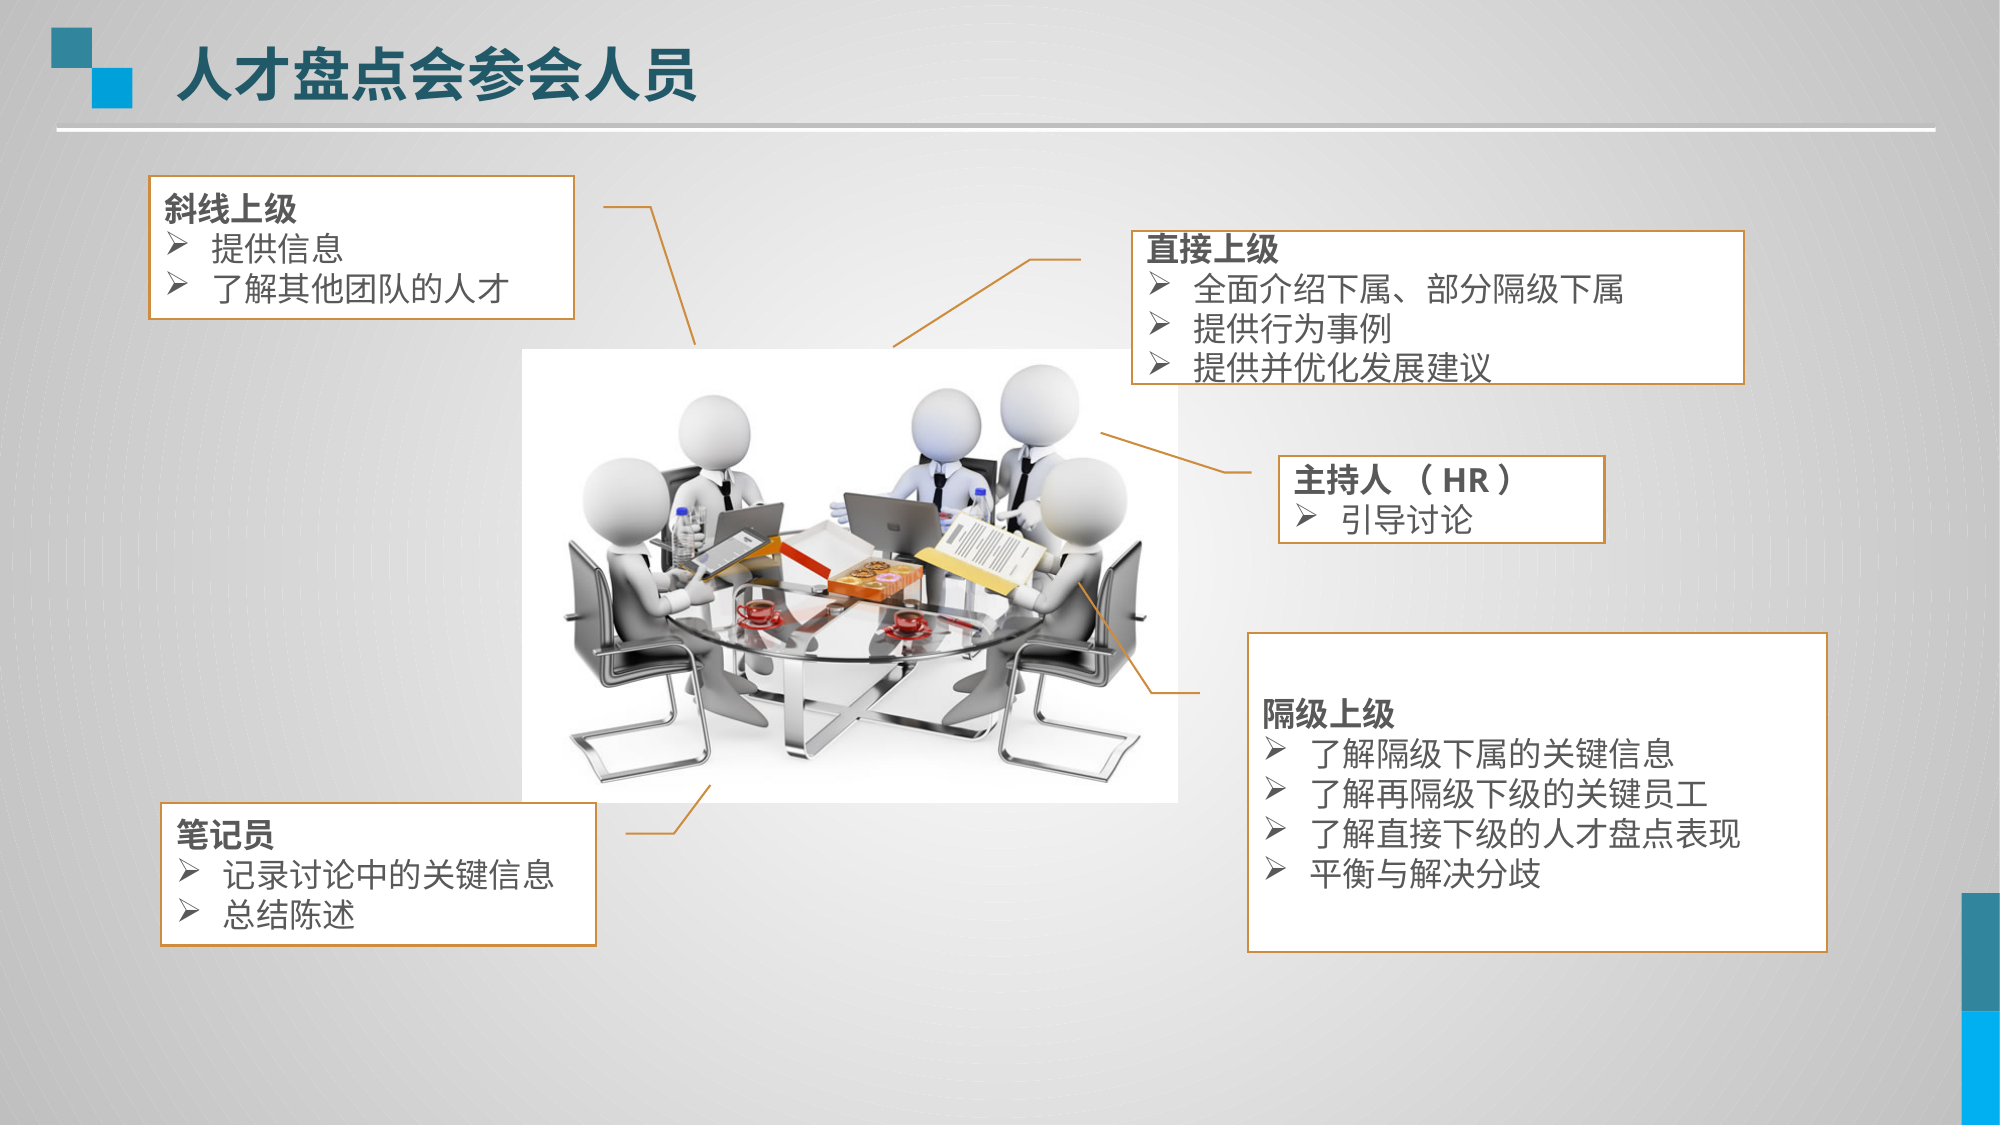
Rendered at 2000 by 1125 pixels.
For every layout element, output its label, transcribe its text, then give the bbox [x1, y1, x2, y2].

picture [522, 349, 1178, 804]
text_box 斜线上级 提供信息 了解其他团队的人才 [149, 176, 575, 319]
text_box 人才盘点会参会人员 [161, 30, 988, 116]
text_box 主持人 （HR） 引导讨论 [1278, 456, 1605, 543]
text_box 直接上级 全面介绍下属、部分隔级下属 提供行为事例 提供并优化发展建议 [1131, 230, 1744, 385]
text_box 笔记员 记录讨论中的关键信息 总结陈述 [161, 802, 596, 946]
text_box 隔级上级 了解隔级下属的关键信息 了解再隔级下级的关键员工 了解直接下级的人才盘点表现 平衡与解决分歧 [1247, 633, 1827, 953]
